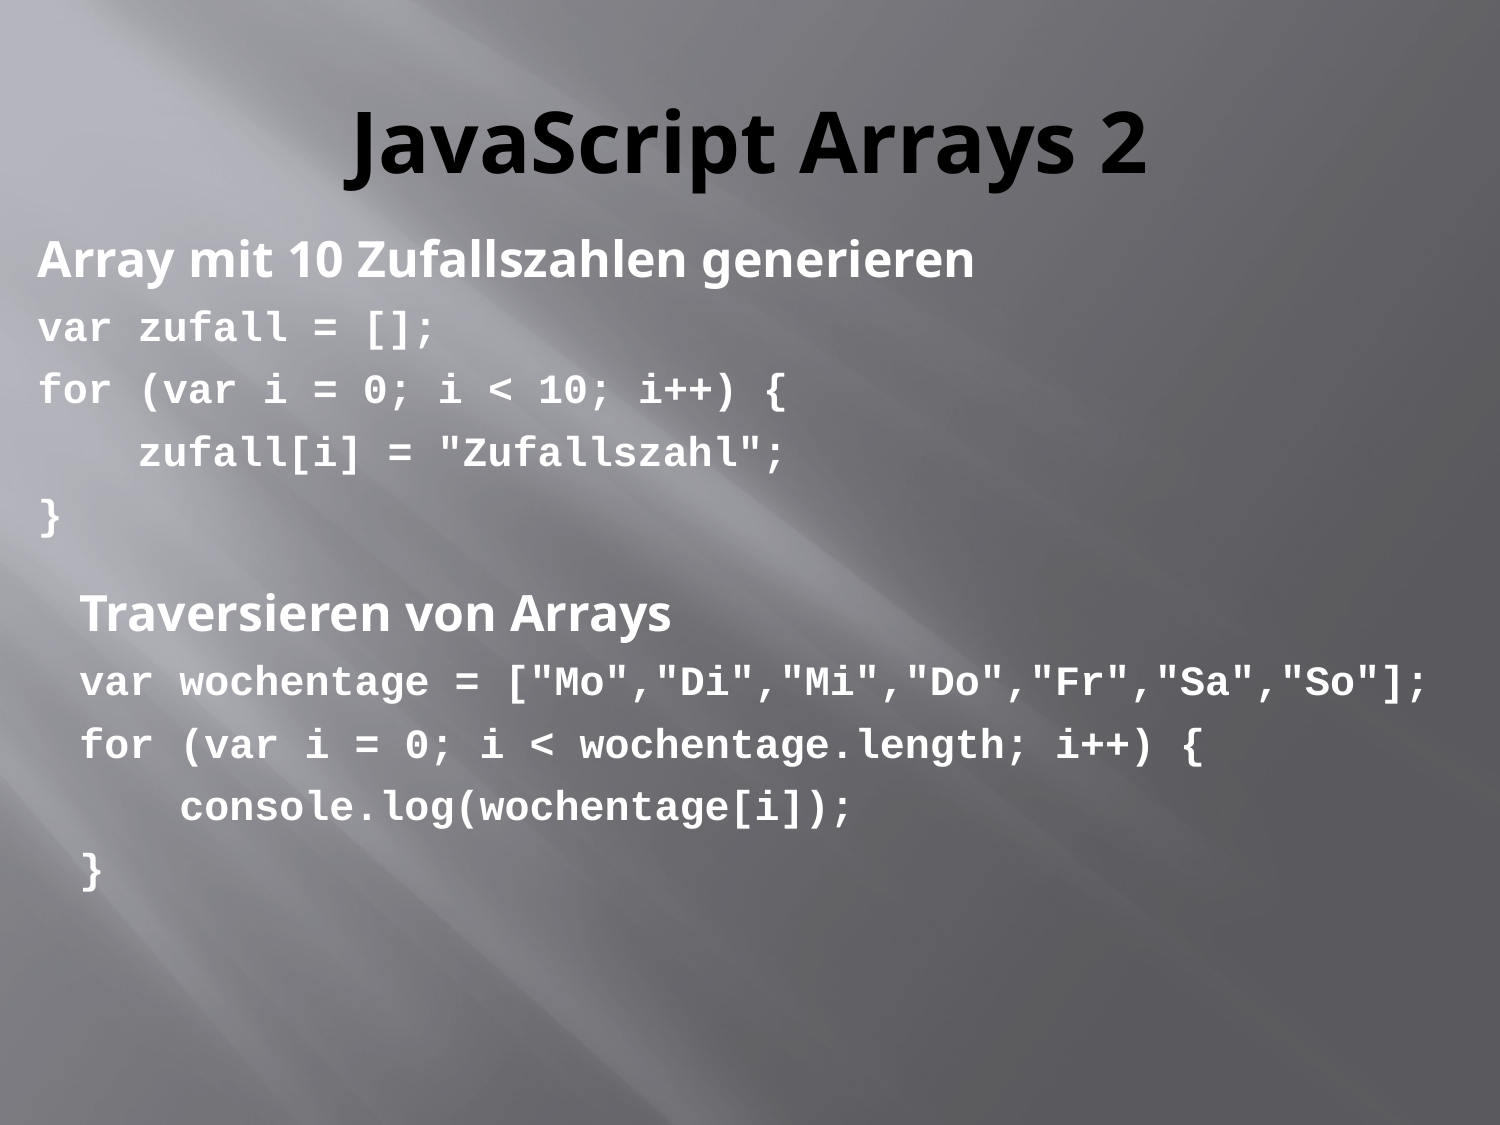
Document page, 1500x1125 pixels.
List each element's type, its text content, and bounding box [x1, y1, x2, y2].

text_box Traversieren von Arrays var wochentage = ["Mo","Di","Mi","Do","Fr","Sa","So"]; for (var i = 0; i < wochentage.length; i++) { console.log(wochentage[i]); } [64, 574, 1445, 900]
title JavaScript Arrays 2 [75, 45, 1425, 233]
text_box Array mit 10 Zufallszahlen generieren var zufall = []; for (var i = 0; i < 10; i++) { zufall[i] = "Zufallszahl"; } [23, 219, 992, 545]
